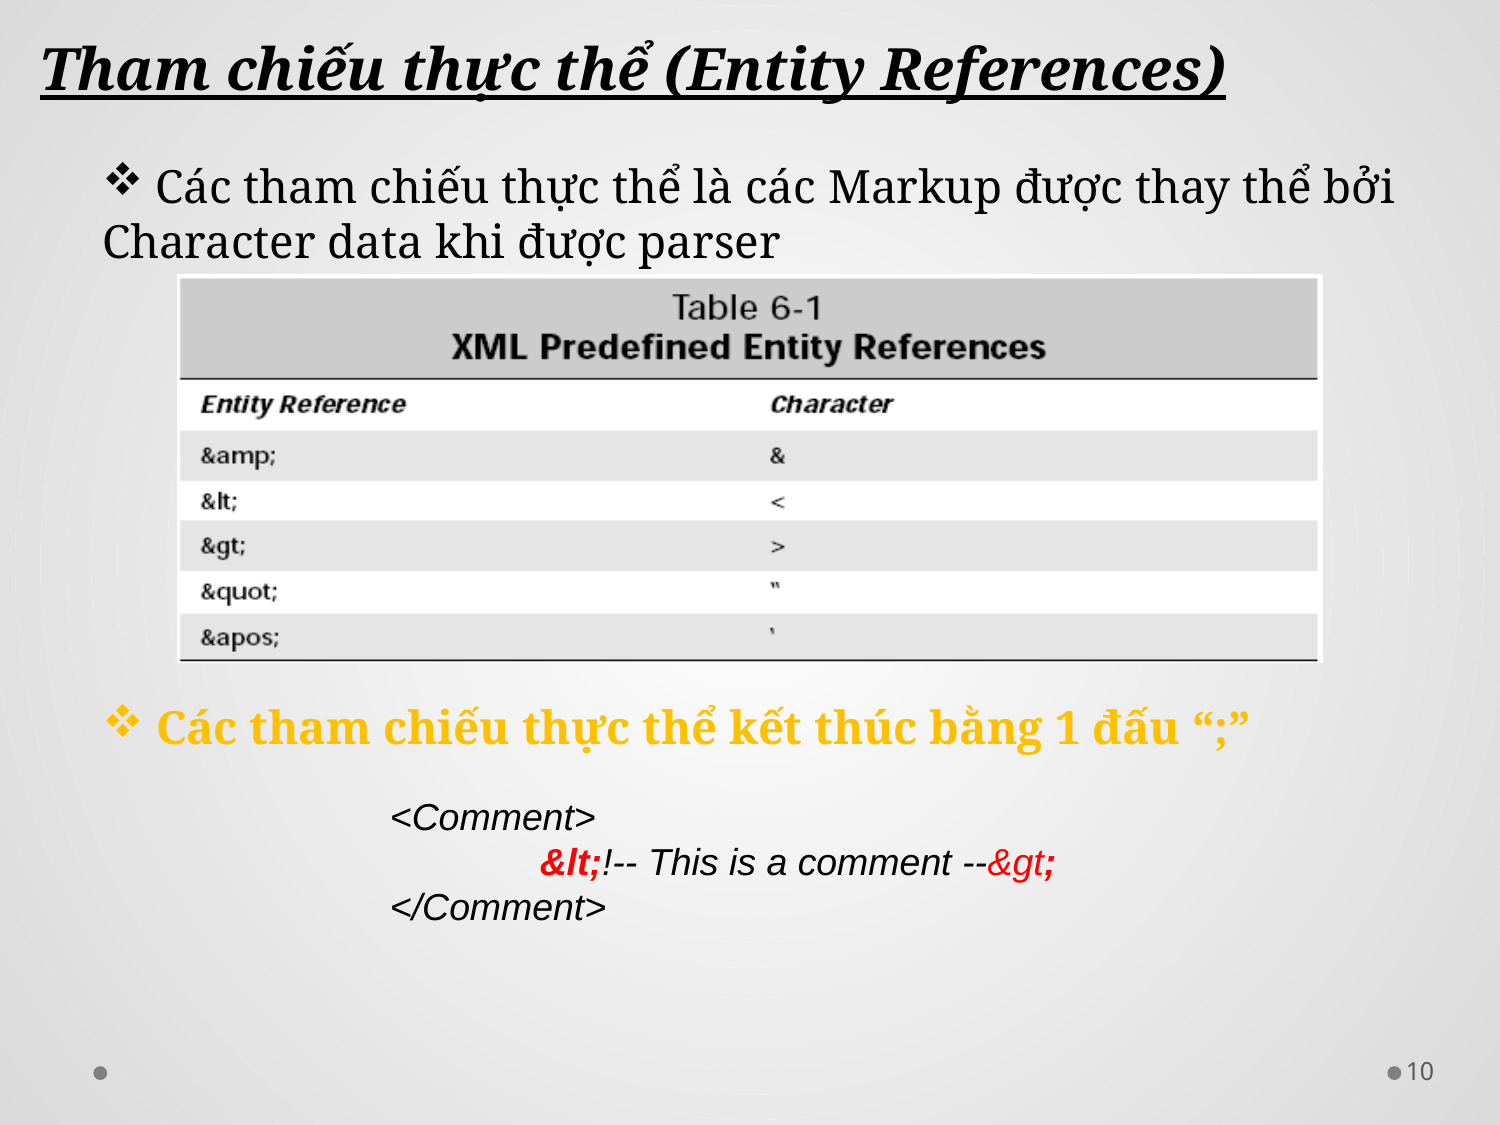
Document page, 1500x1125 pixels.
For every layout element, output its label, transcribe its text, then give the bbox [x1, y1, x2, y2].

text_box <Comment> &lt;!-- This is a comment --&gt; </Comment> [374, 785, 1125, 936]
slide_number 10 [1401, 1042, 1494, 1103]
picture [176, 274, 1324, 663]
text_box Tham chiếu thực thể (Entity References) [24, 24, 1323, 110]
text_box Các tham chiếu thực thể là các Markup được thay thể bởi Character data khi được parser [87, 149, 1438, 275]
text_box Các tham chiếu thực thể kết thúc bằng 1 đấu “;” [87, 691, 1400, 762]
